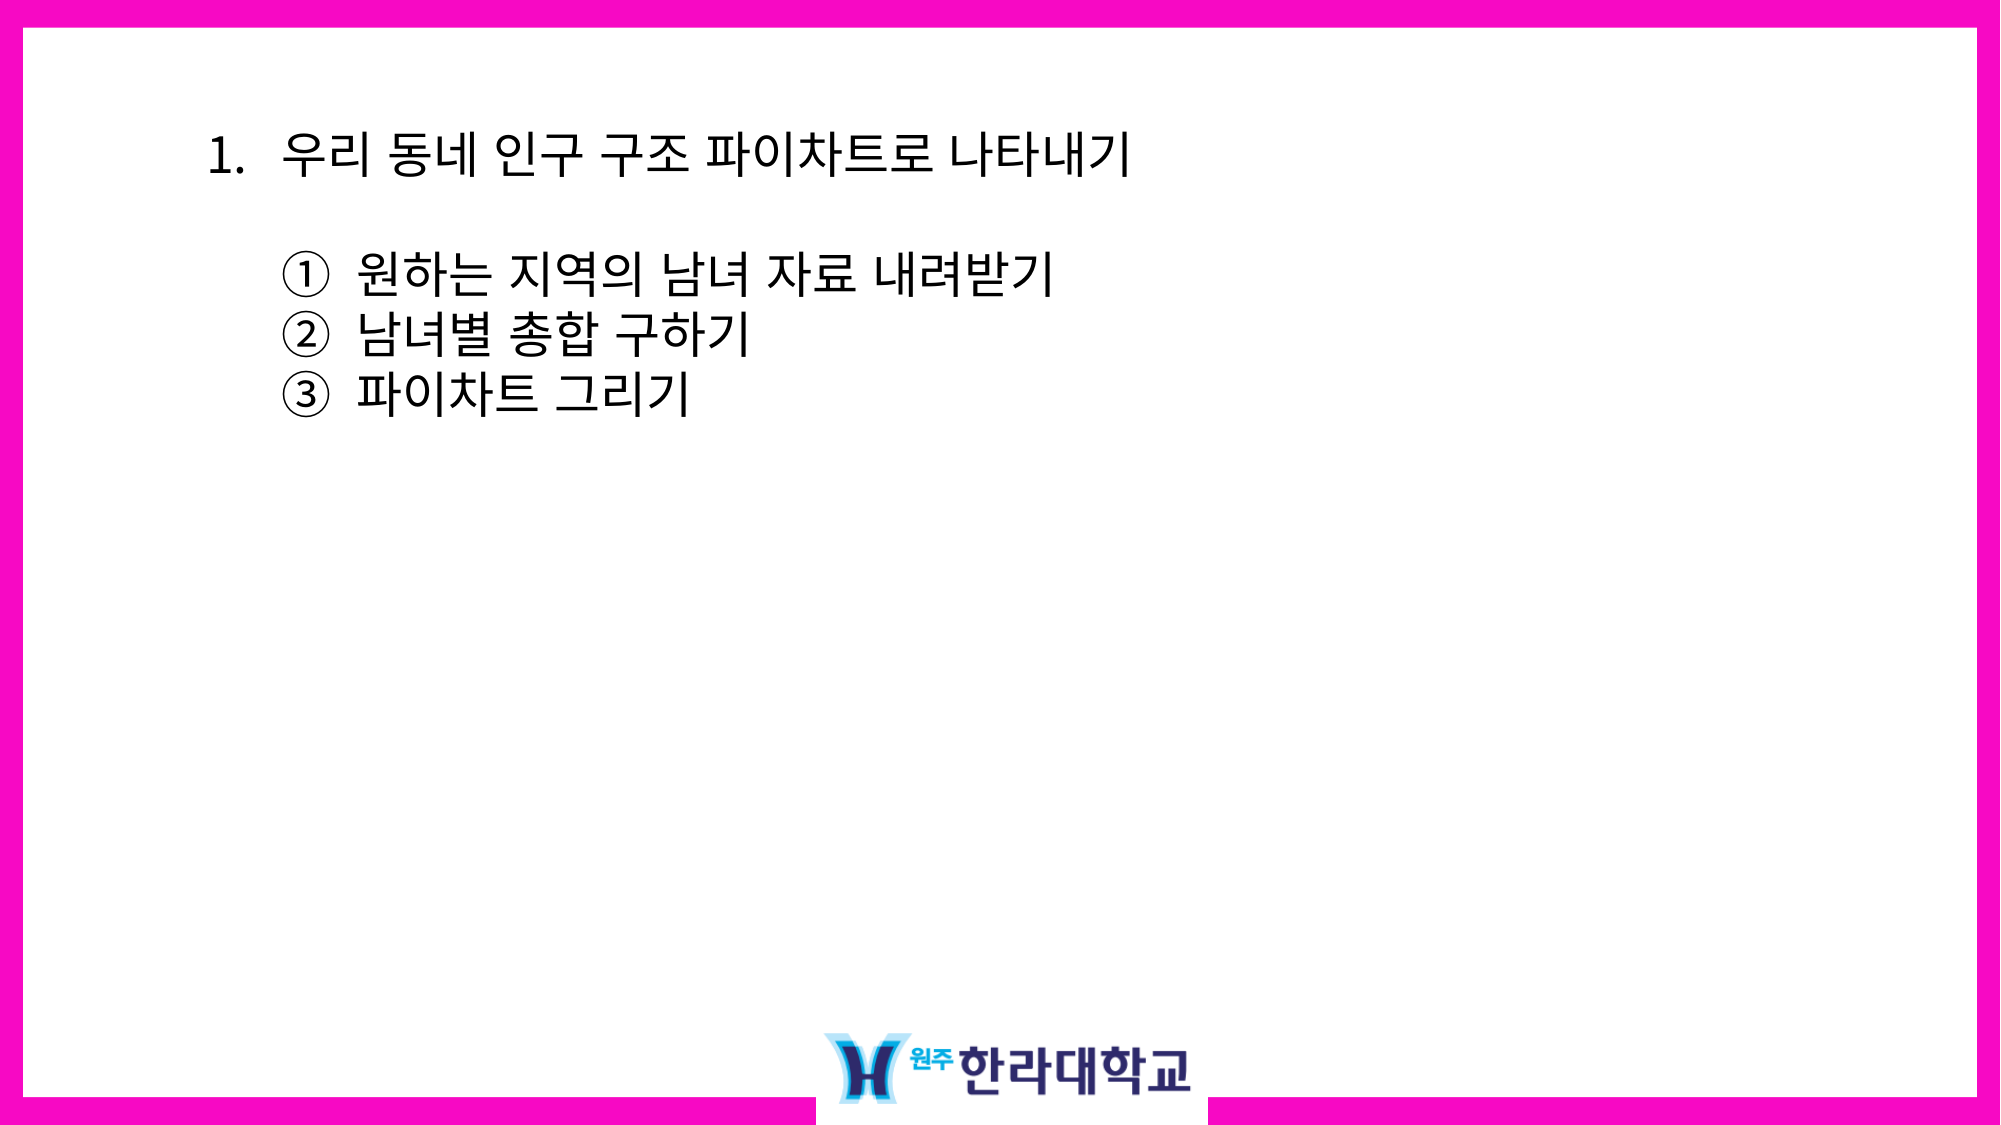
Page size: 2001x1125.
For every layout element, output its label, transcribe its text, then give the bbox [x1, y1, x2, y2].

picture [816, 1010, 1208, 1125]
text_box 우리 동네 인구 구조 파이차트로 나타내기 원하는 지역의 남녀 자료 내려받기 남녀별 총합 구하기 파이차트 그리기 [191, 116, 1149, 852]
